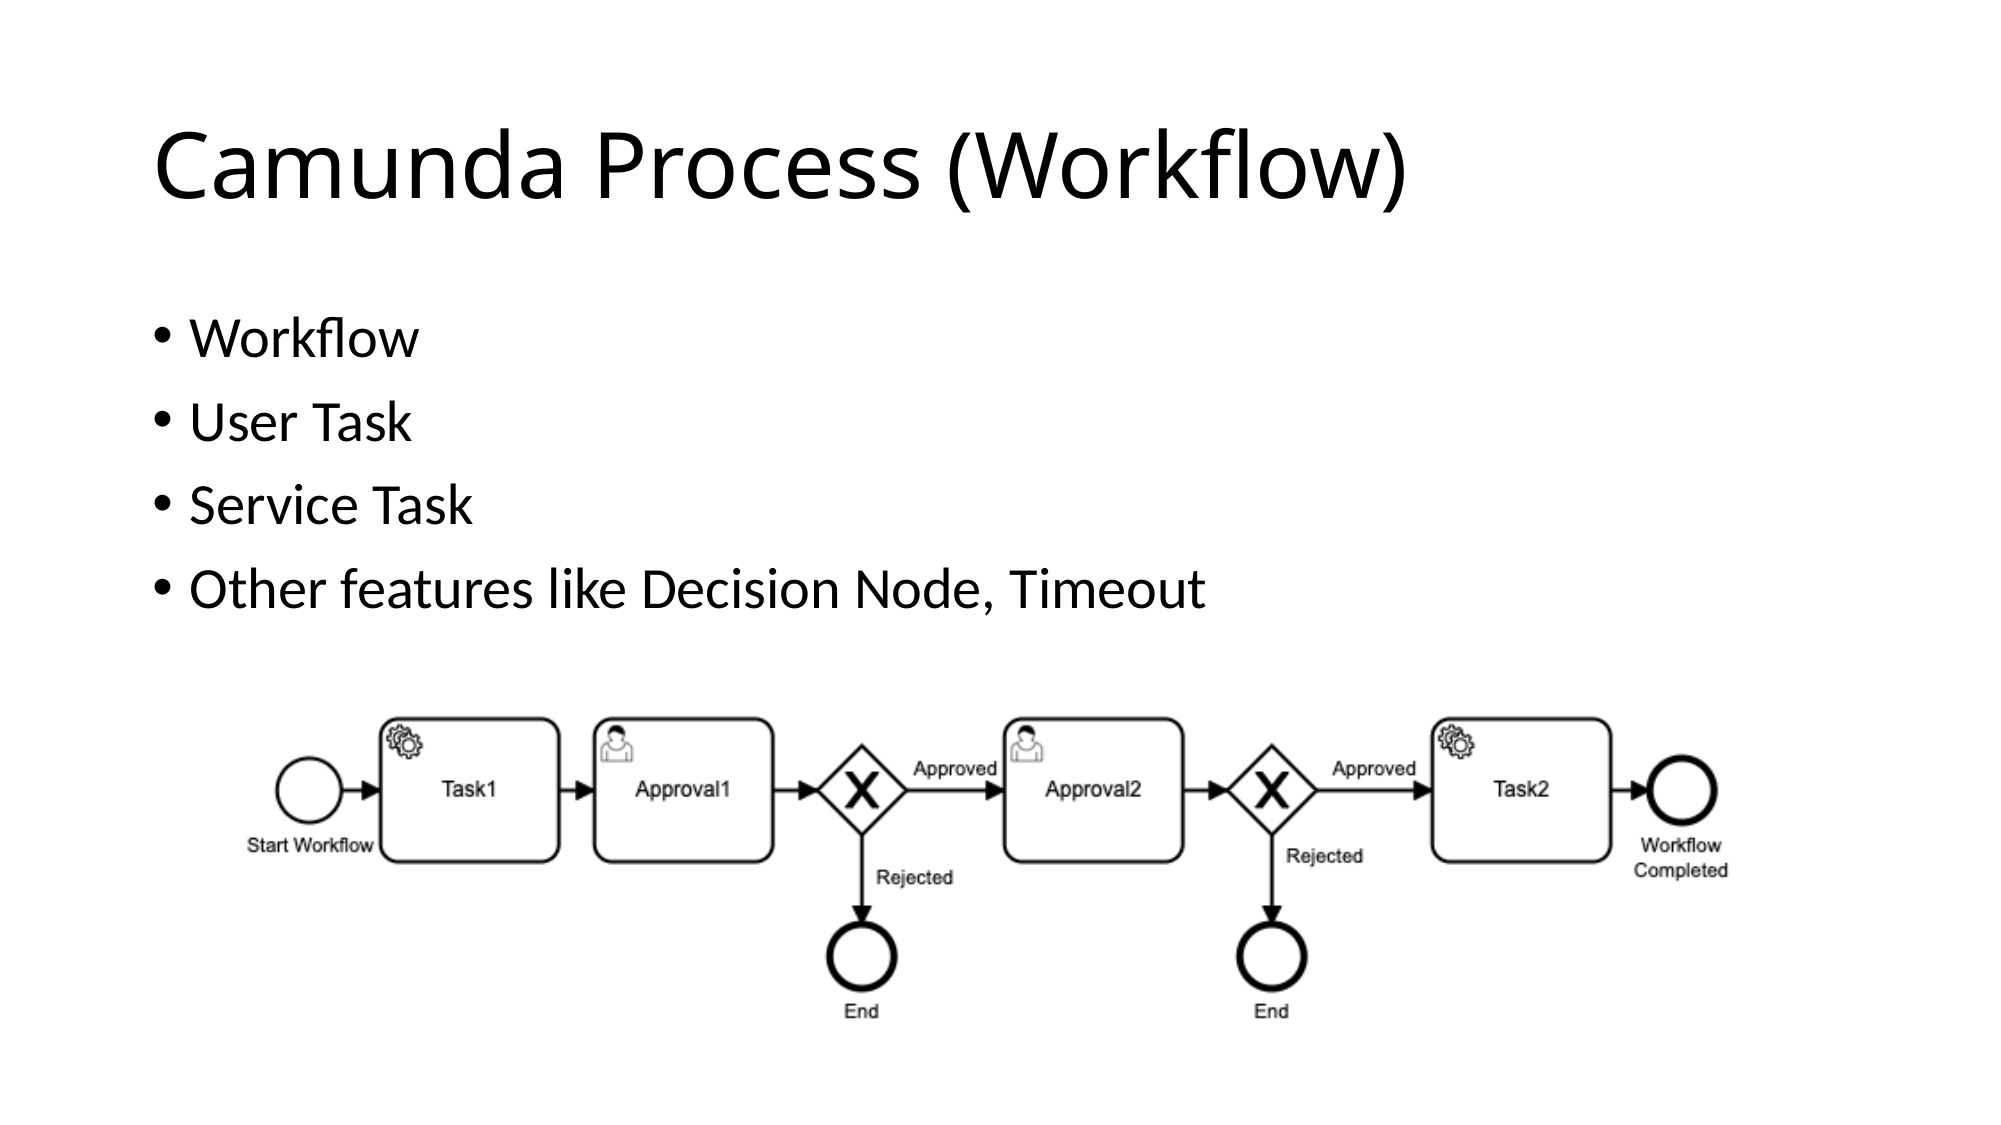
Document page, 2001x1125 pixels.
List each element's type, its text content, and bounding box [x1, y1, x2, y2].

list Workflow User Task Service Task Other features like Decision Node, Timeout [137, 299, 1863, 1014]
picture [237, 656, 1763, 1047]
title Camunda Process (Workflow) [137, 59, 1863, 278]
